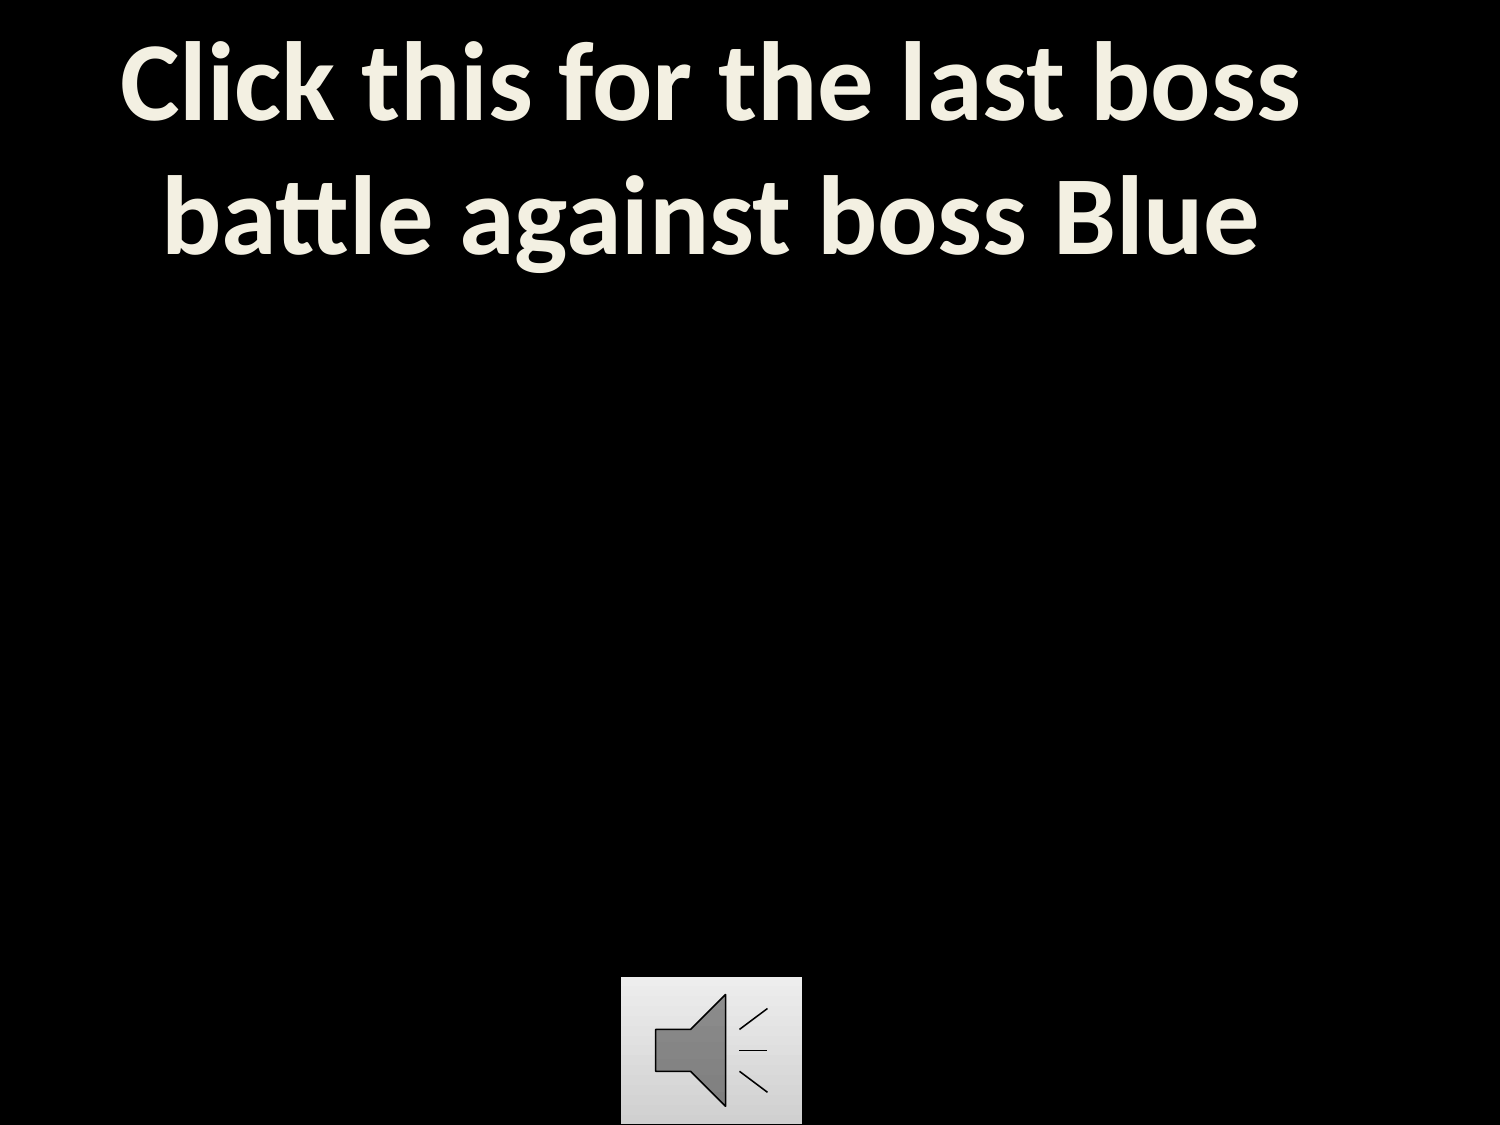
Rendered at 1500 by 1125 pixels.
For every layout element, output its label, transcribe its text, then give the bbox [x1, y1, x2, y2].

text_box [619, 975, 804, 1125]
text_box Click this for the last boss battle against boss Blue [90, 0, 1333, 285]
